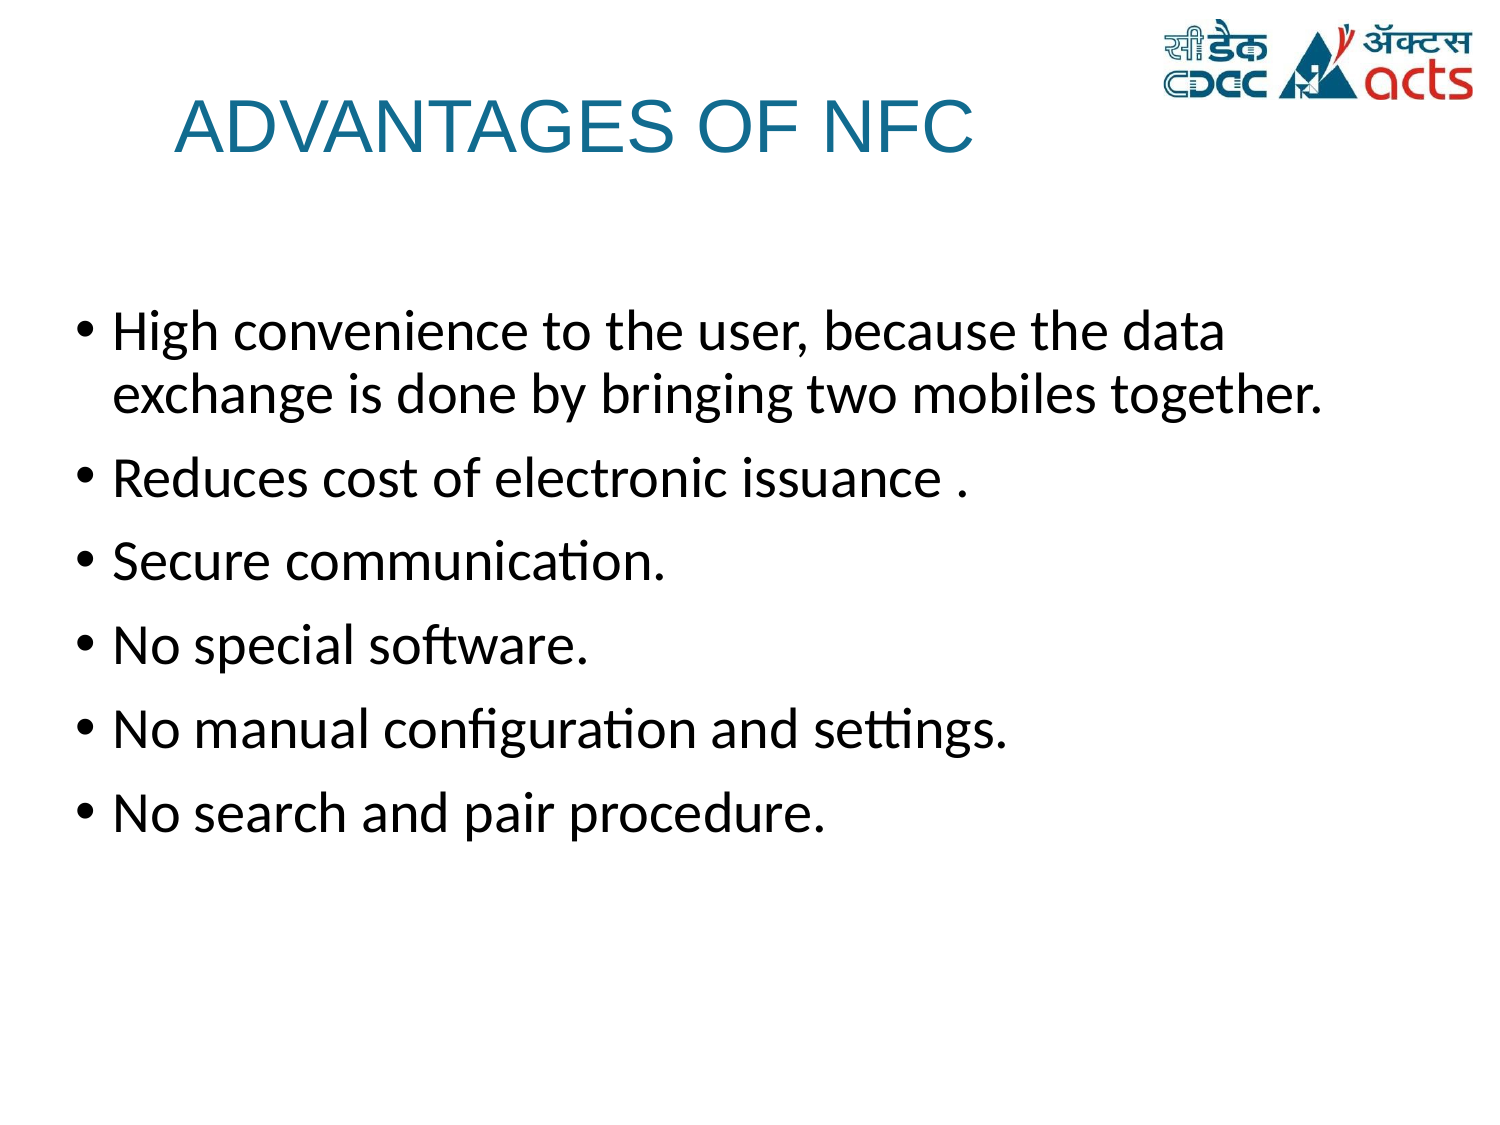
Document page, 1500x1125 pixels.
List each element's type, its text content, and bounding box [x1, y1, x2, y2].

list High convenience to the user, because the data exchange is done by bringing two mobiles together. Reduces cost of electronic issuance . Secure communication. No special software. No manual configuration and settings. No search and pair procedure. [75, 299, 1425, 1043]
title ADVANTAGES OF NFC [174, 87, 1500, 275]
picture [1163, 19, 1473, 87]
